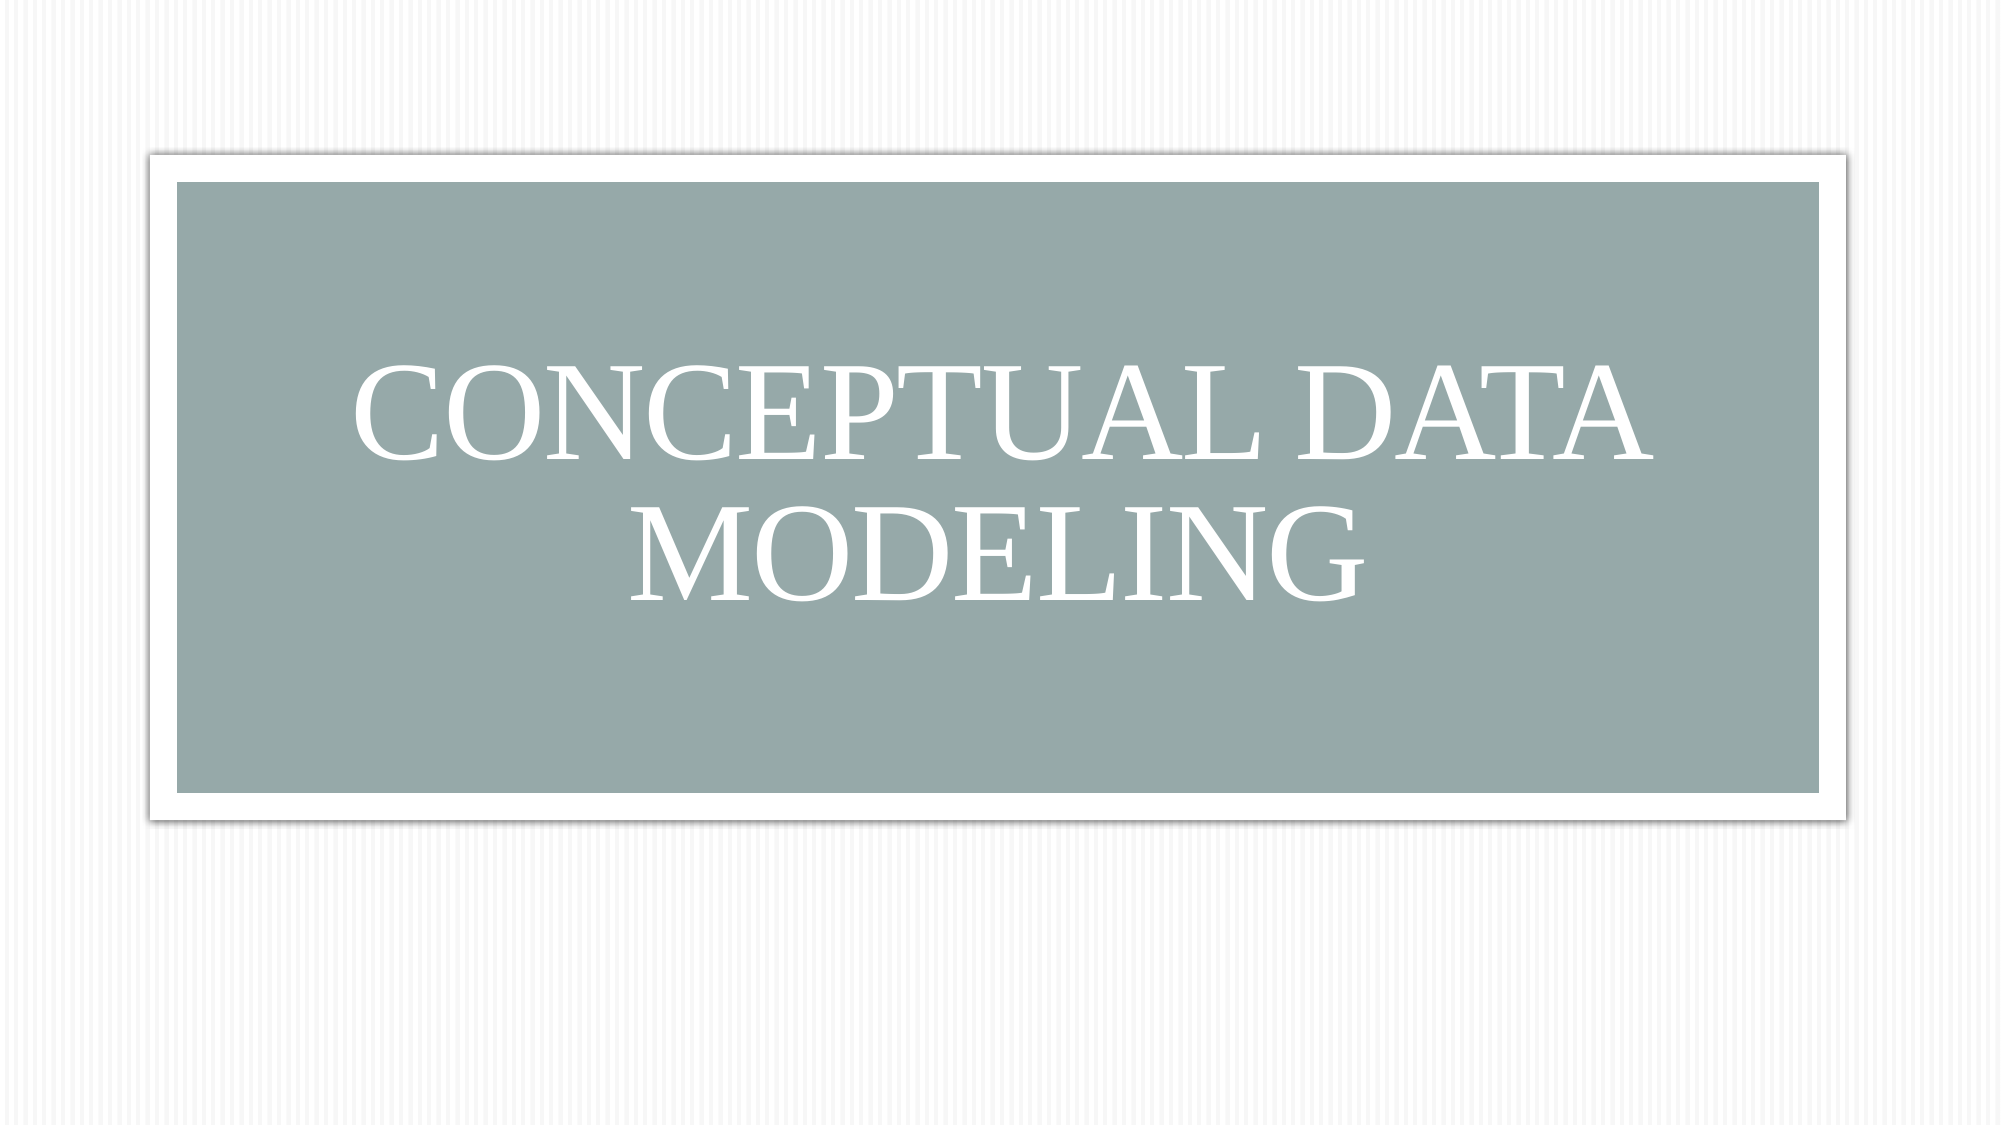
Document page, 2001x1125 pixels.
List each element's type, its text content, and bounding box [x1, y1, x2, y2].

text_box [0, 0, 2000, 1125]
title CONCEPTUAL DATA MODELING [225, 235, 1772, 740]
text_box [176, 181, 1820, 794]
text_box [149, 154, 1846, 821]
